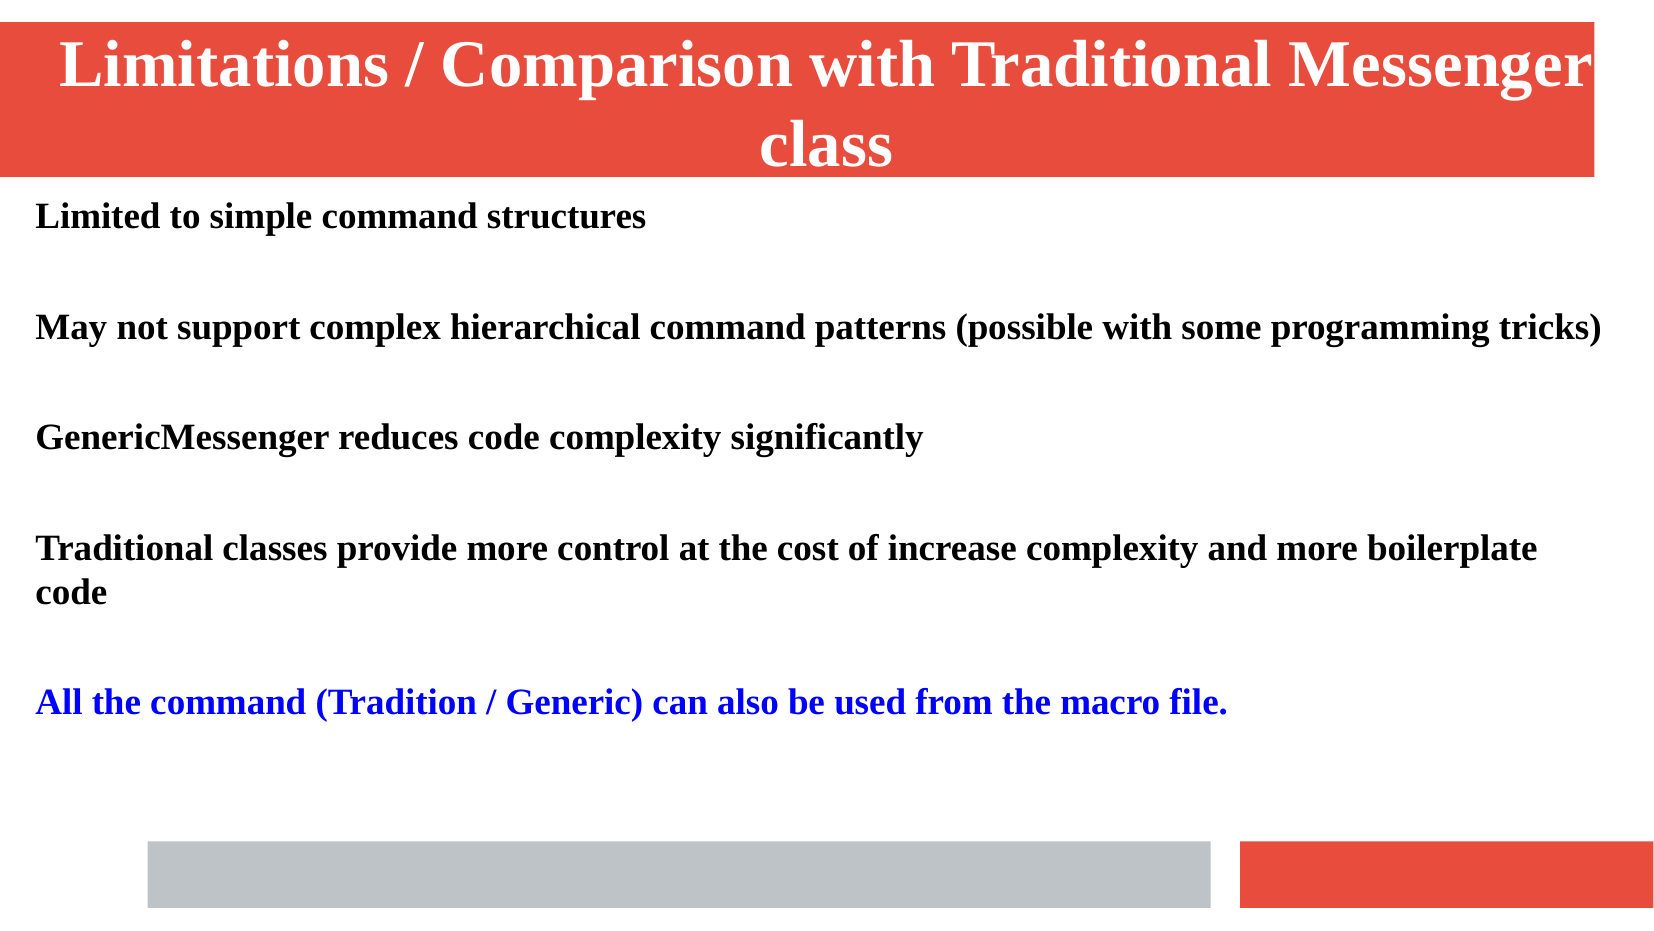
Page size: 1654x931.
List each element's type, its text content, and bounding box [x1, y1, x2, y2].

text_box Limited to simple command structures May not support complex hierarchical command patterns (possible with some programming tricks) GenericMessenger reduces code complexity significantly Traditional classes provide more control at the cost of increase complexity and more boilerplate code All the command (Tradition / Generic) can also be used from the macro file. [35, 191, 1607, 756]
text_box Limitations / Comparison with Traditional Messenger class [59, 25, 1595, 174]
